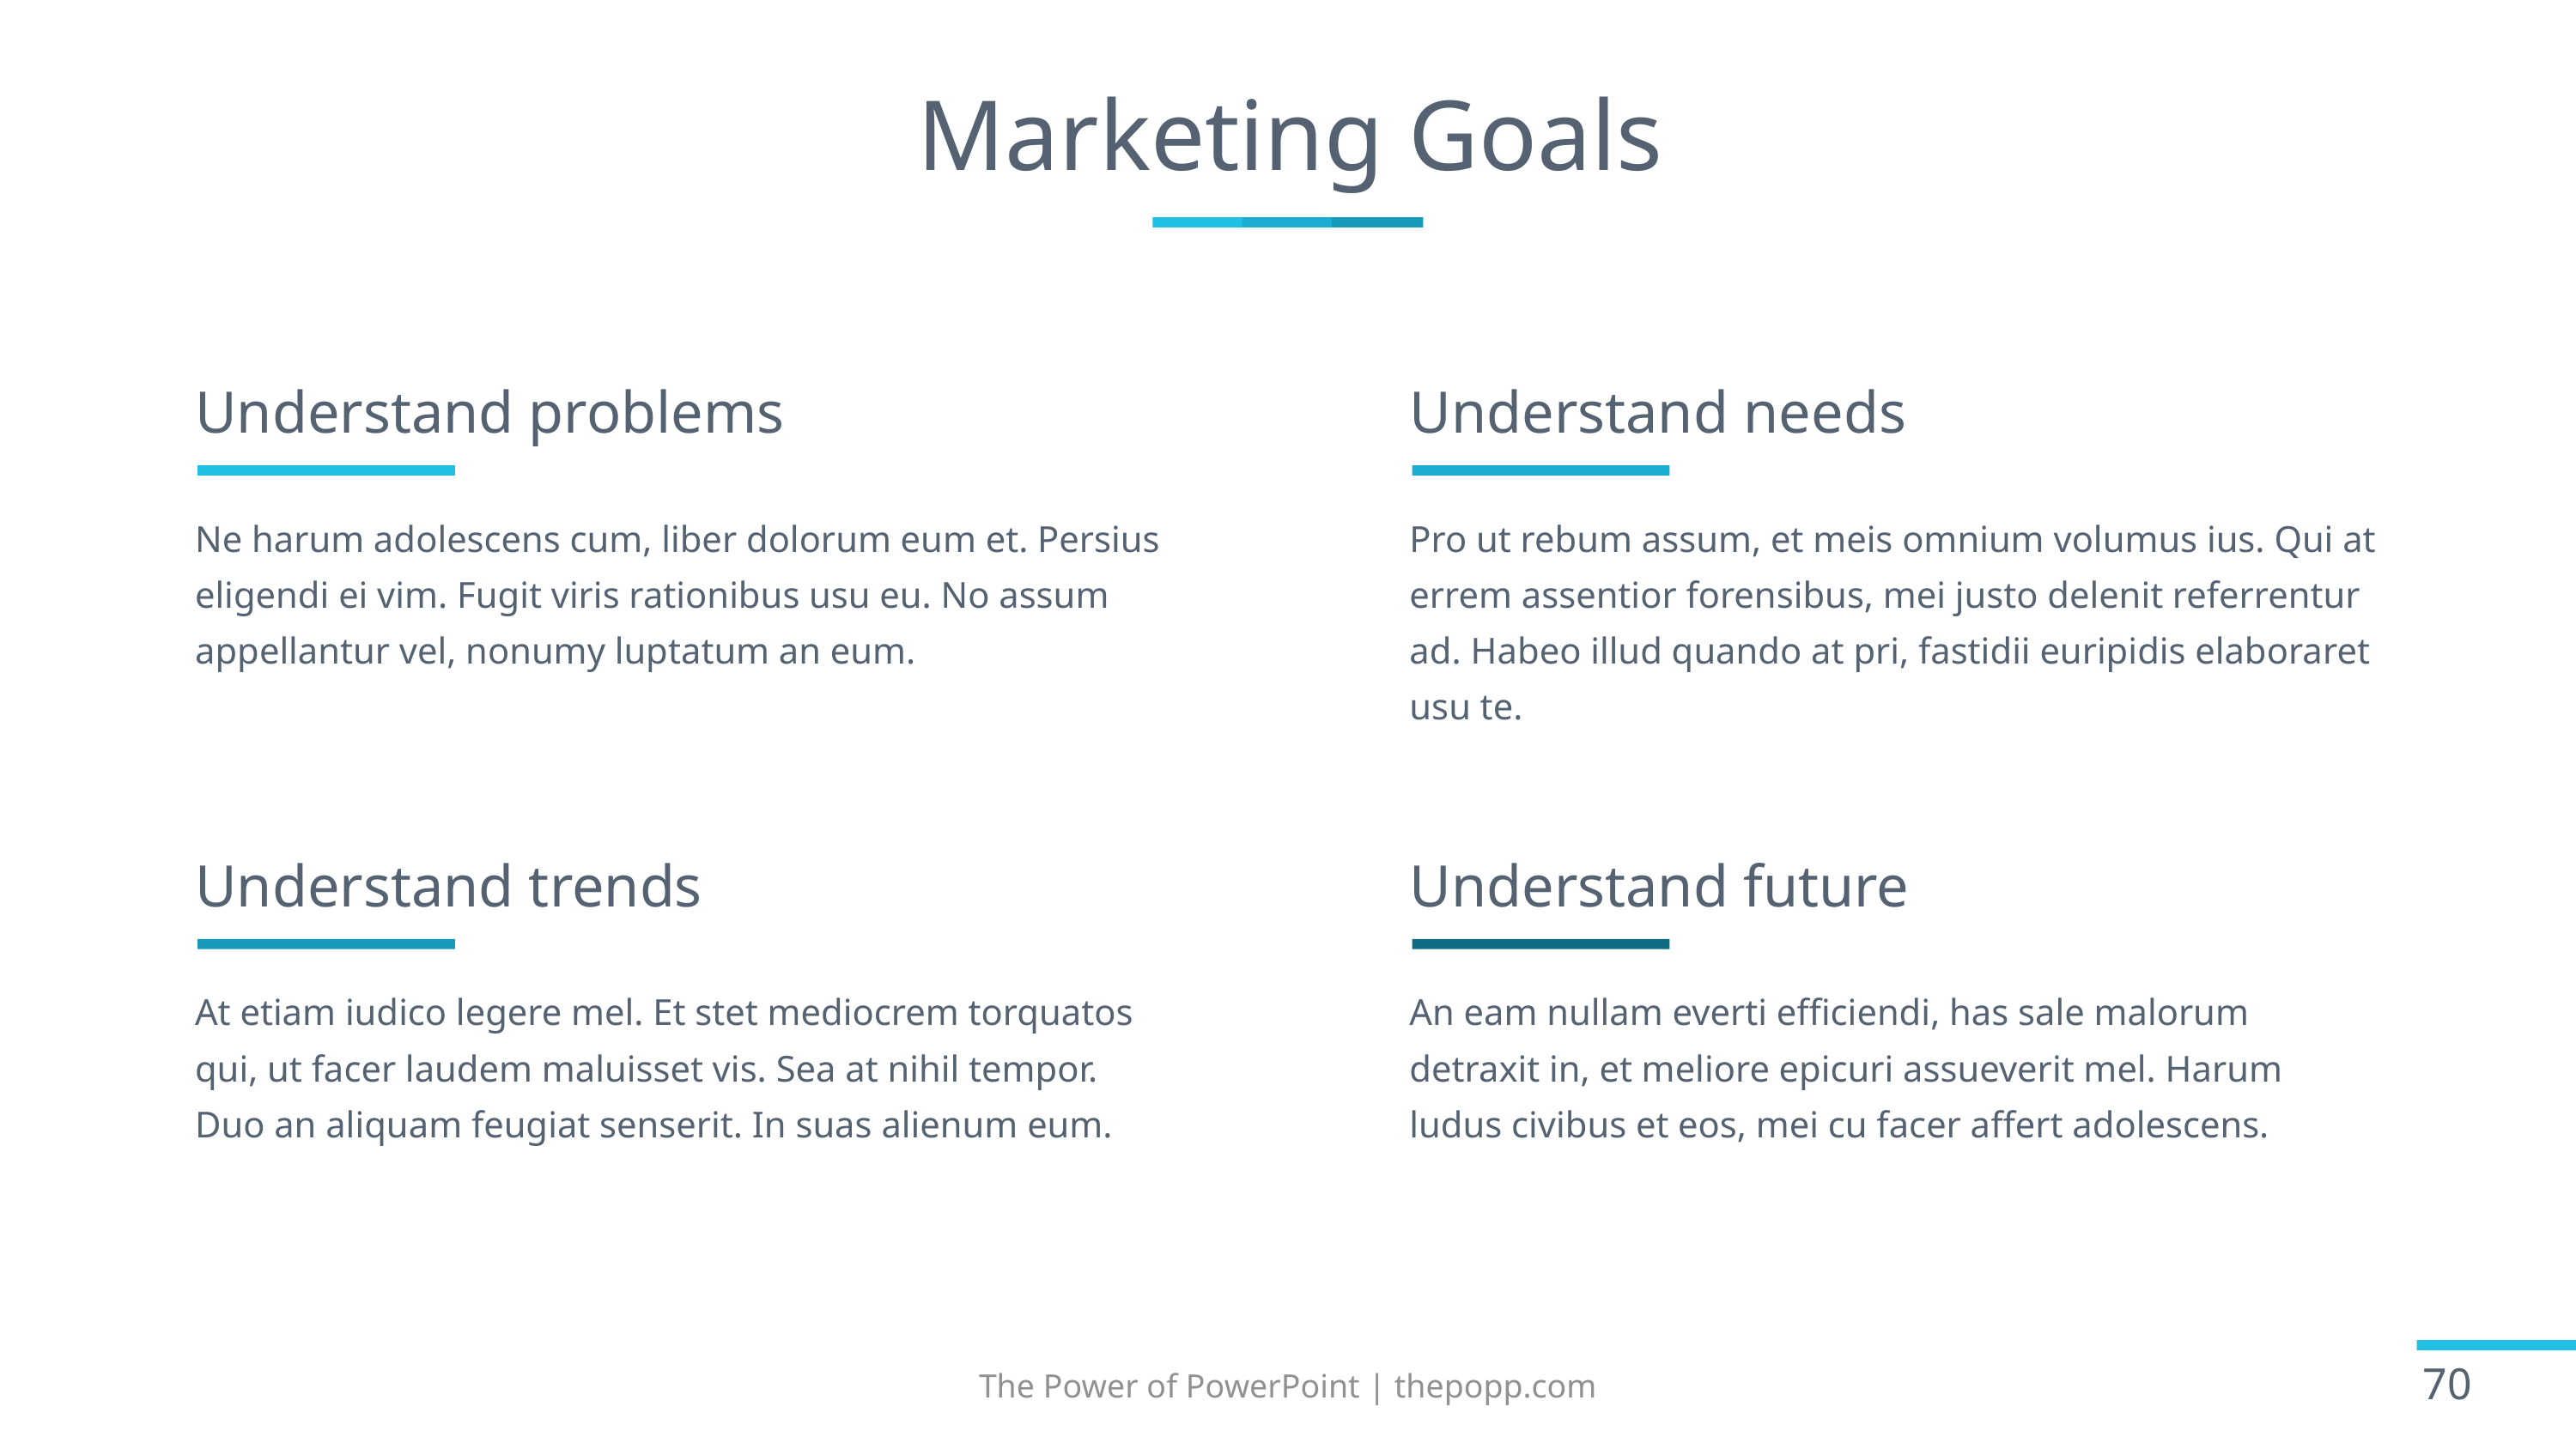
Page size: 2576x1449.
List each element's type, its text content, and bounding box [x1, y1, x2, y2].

list Pro ut rebum assum, et meis omnium volumus ius. Qui at errem assentior forensibus, mei justo delenit referrentur ad. Habeo illud quando at pri, fastidii euripidis elaboraret usu te. [1396, 496, 2394, 787]
footer The Power of PowerPoint | thepopp.com [853, 1349, 1723, 1427]
title Marketing Goals [69, 49, 2512, 230]
list Ne harum adolescens cum, liber dolorum eum et. Persius eligendi ei vim. Fugit viris rationibus usu eu. No assum appellantur vel, nonumy luptatum an eum. [182, 496, 1180, 787]
list Understand trends [182, 831, 1180, 937]
slide_number 70 [2409, 1351, 2576, 1421]
list Understand problems [182, 357, 1180, 464]
list At etiam iudico legere mel. Et stet mediocrem torquatos qui, ut facer laudem maluisset vis. Sea at nihil tempor. Duo an aliquam feugiat senserit. In suas alienum eum. [182, 970, 1180, 1261]
list Understand future [1396, 831, 2394, 937]
list An eam nullam everti efficiendi, has sale malorum detraxit in, et meliore epicuri assueverit mel. Harum ludus civibus et eos, mei cu facer affert adolescens. [1396, 970, 2394, 1261]
list Understand needs [1396, 357, 2394, 464]
